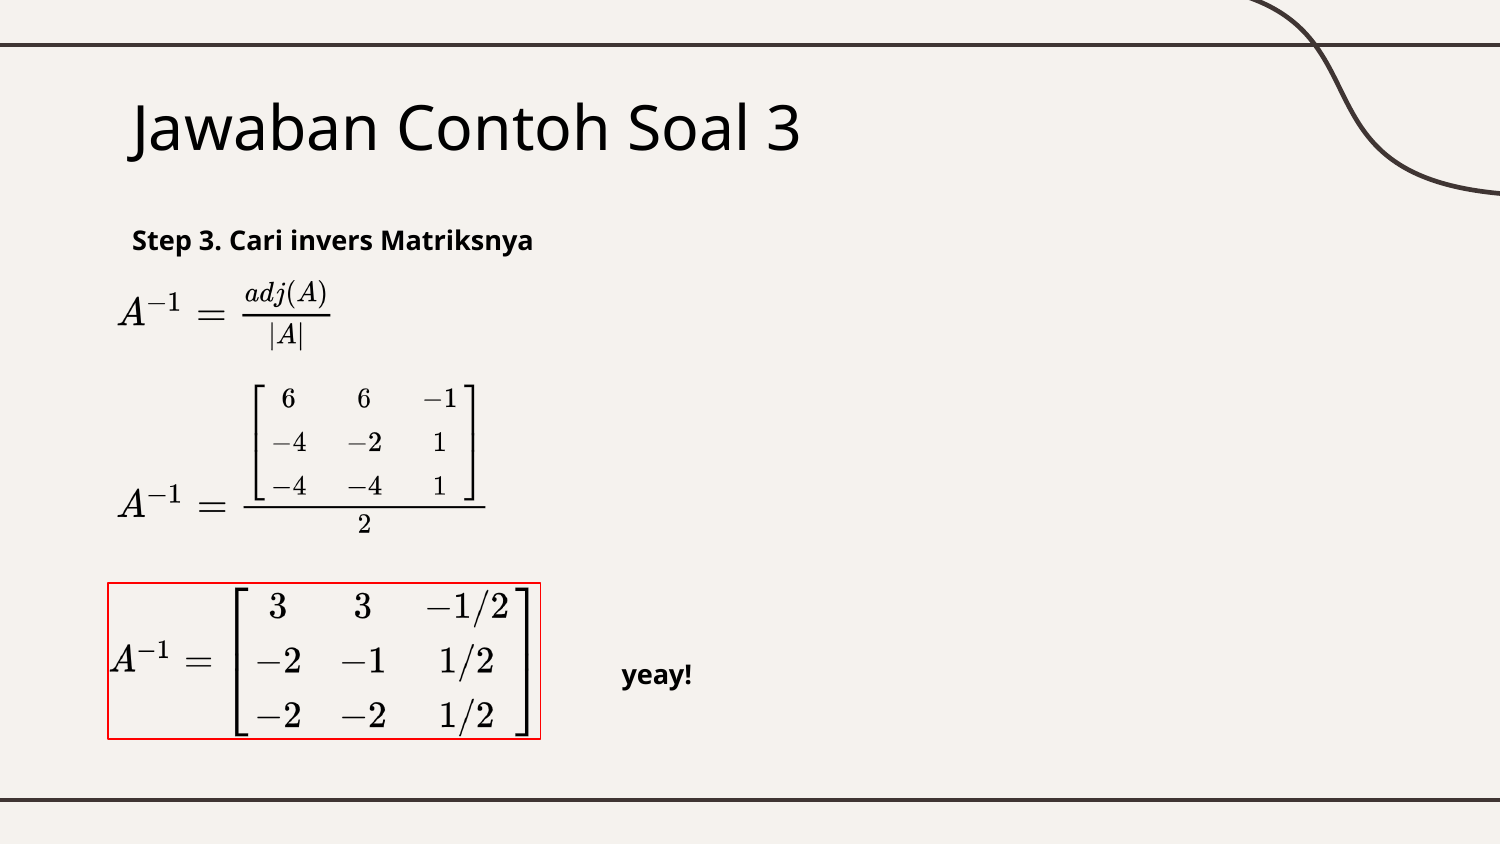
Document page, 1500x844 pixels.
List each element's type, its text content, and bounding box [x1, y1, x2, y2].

picture [116, 381, 490, 537]
picture [108, 583, 540, 739]
picture [116, 277, 335, 354]
text_box yeay! [606, 642, 1099, 706]
list Step 3. Cari invers Matriksnya [116, 208, 1383, 750]
title Jawaban Contoh Soal 3 [116, 72, 890, 167]
